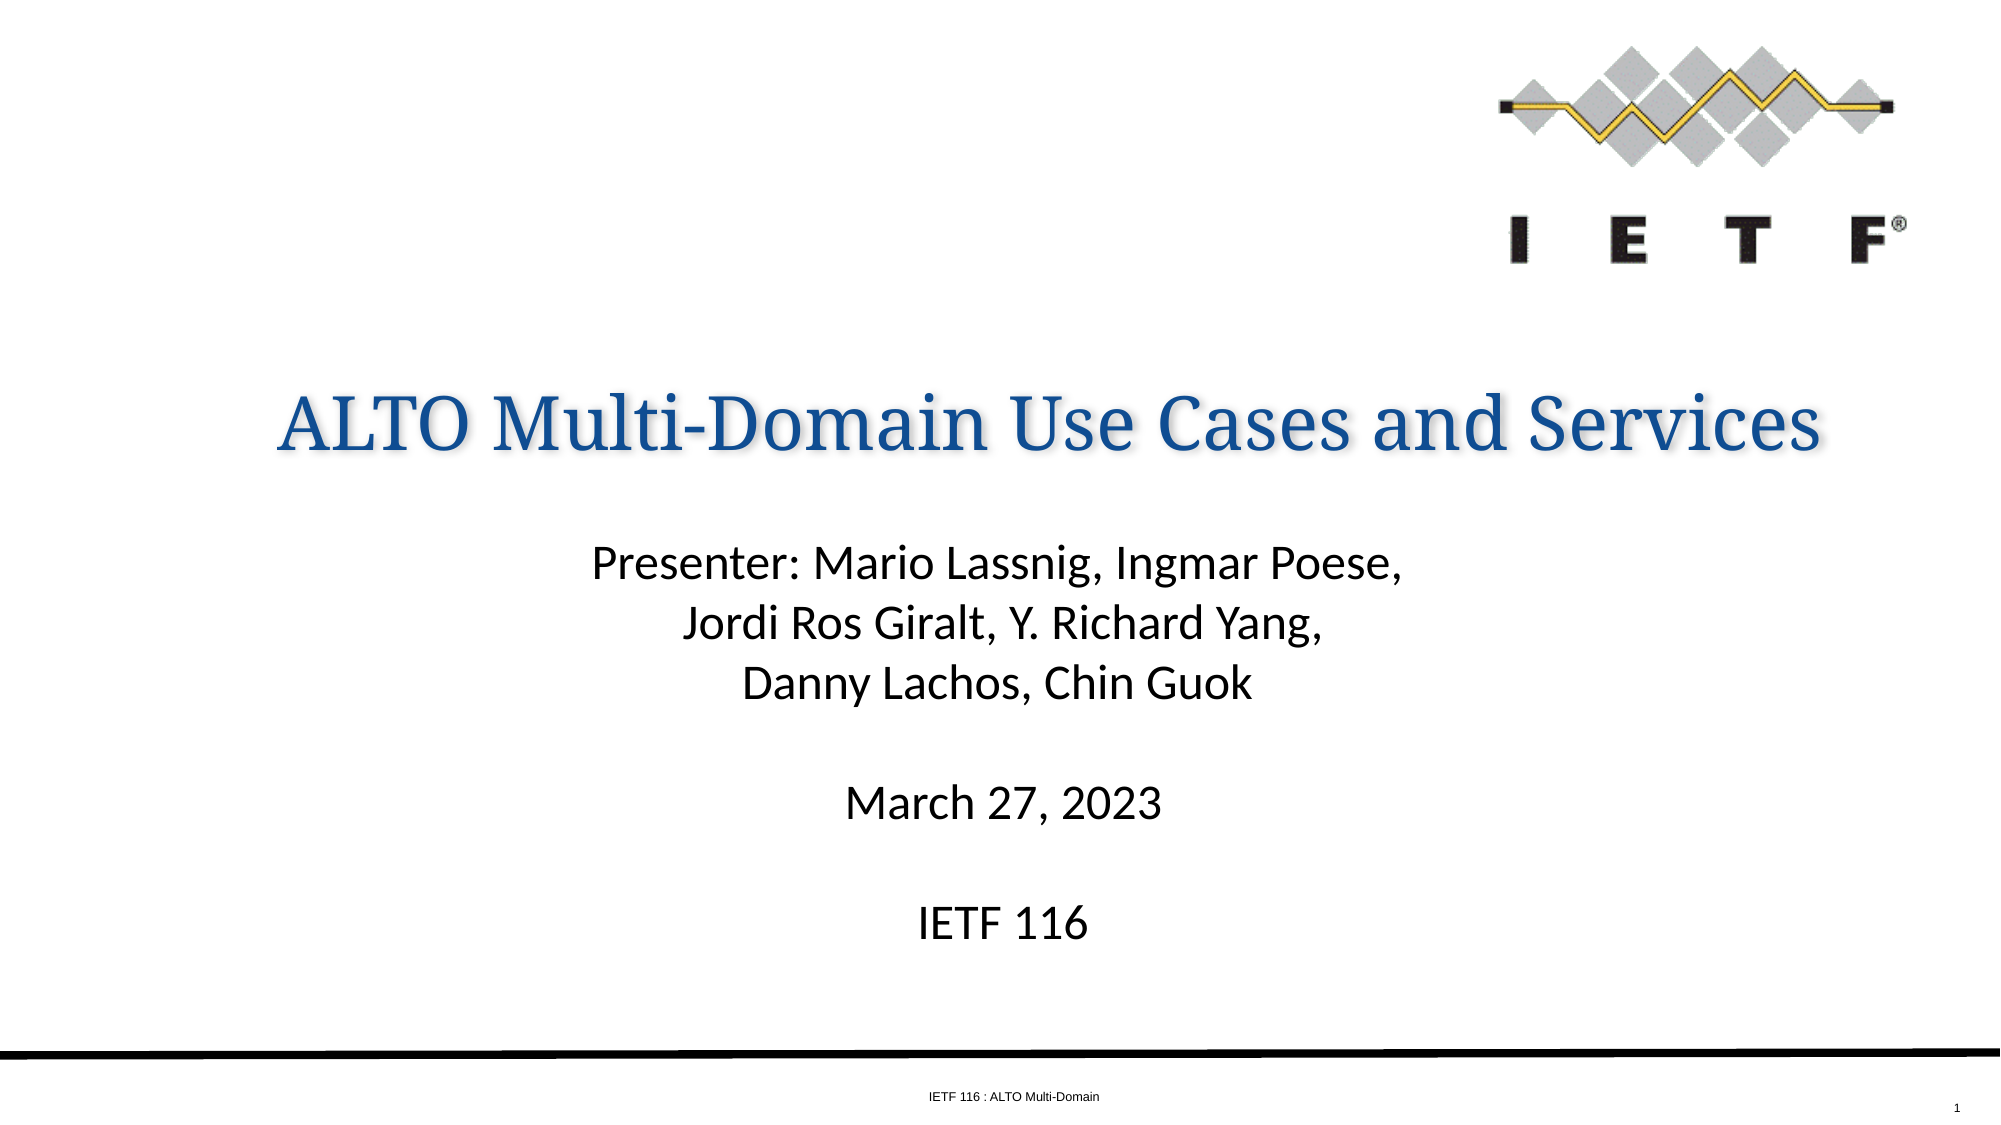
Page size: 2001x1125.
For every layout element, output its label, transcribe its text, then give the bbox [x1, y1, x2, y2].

subtitle Presenter: Mario Lassnig, Ingmar Poese, Jordi Ros Giralt, Y. Richard Yang, Danny Lachos, Chin Guok March 27, 2023 IETF 116 [303, 522, 1704, 907]
title ALTO Multi-Domain Use Cases and Services [208, 219, 1894, 622]
picture [1469, 29, 1937, 279]
